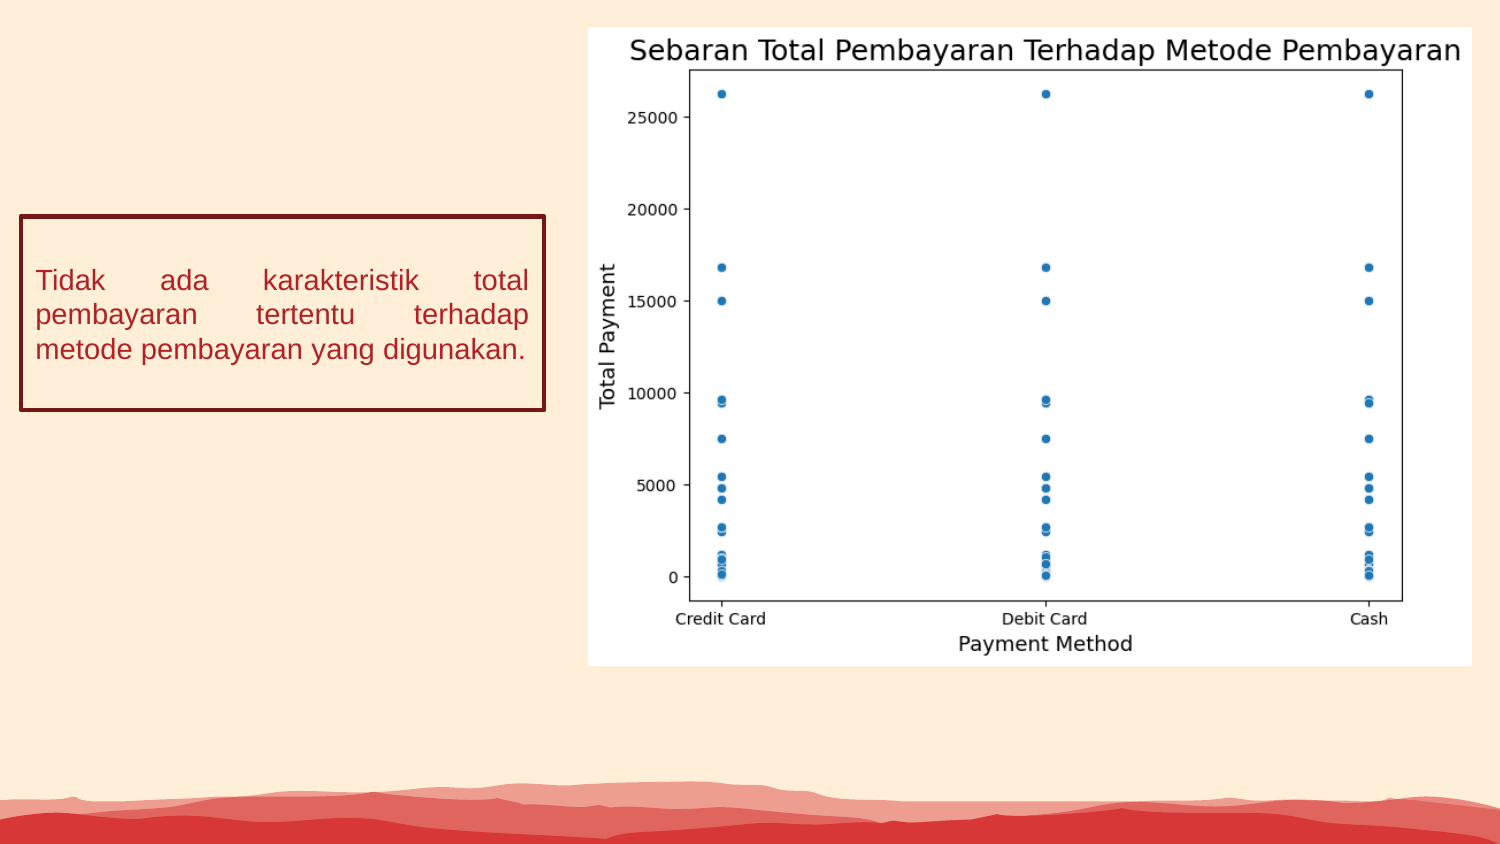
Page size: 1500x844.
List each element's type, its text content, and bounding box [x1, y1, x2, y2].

text_box Tidak ada karakteristik total pembayaran tertentu terhadap metode pembayaran yang digunakan. [19, 214, 546, 412]
picture [587, 27, 1472, 667]
